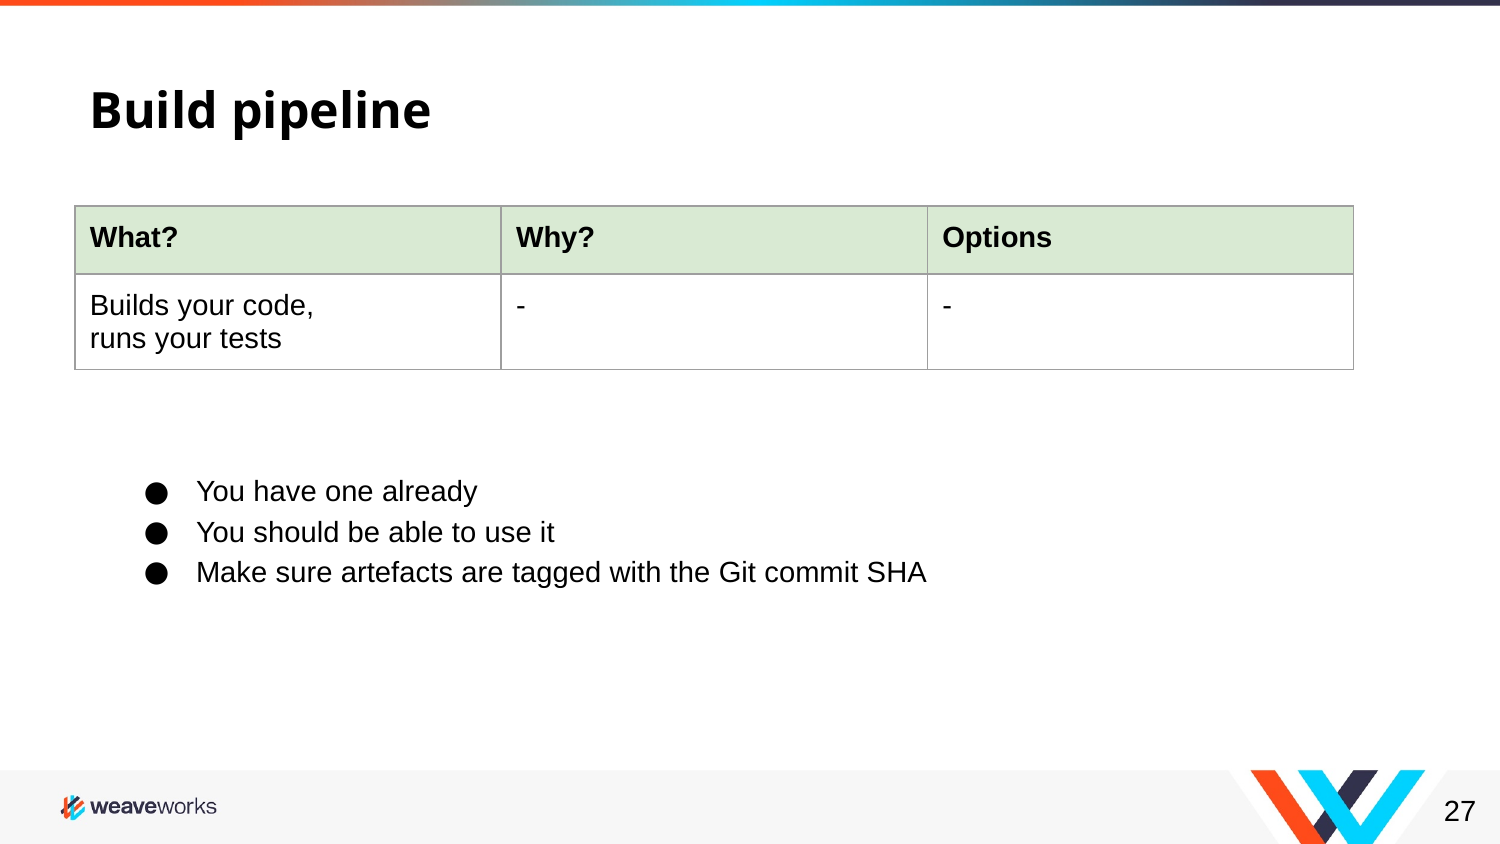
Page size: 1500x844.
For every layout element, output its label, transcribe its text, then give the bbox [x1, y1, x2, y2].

table_cell - [928, 275, 1353, 369]
title Build pipeline [74, 63, 1430, 161]
table_cell Builds your code, runs your tests [76, 275, 500, 369]
table_header Options [928, 207, 1353, 273]
table_cell - [502, 275, 927, 369]
text_box You have one already You should be able to use it Make sure artefacts are tagged with the Git commit SHA [106, 452, 1260, 716]
picture [0, 0, 1500, 844]
table_header Why? [502, 207, 927, 273]
slide_number ‹#› [1423, 777, 1498, 842]
table_header What? [76, 207, 500, 273]
